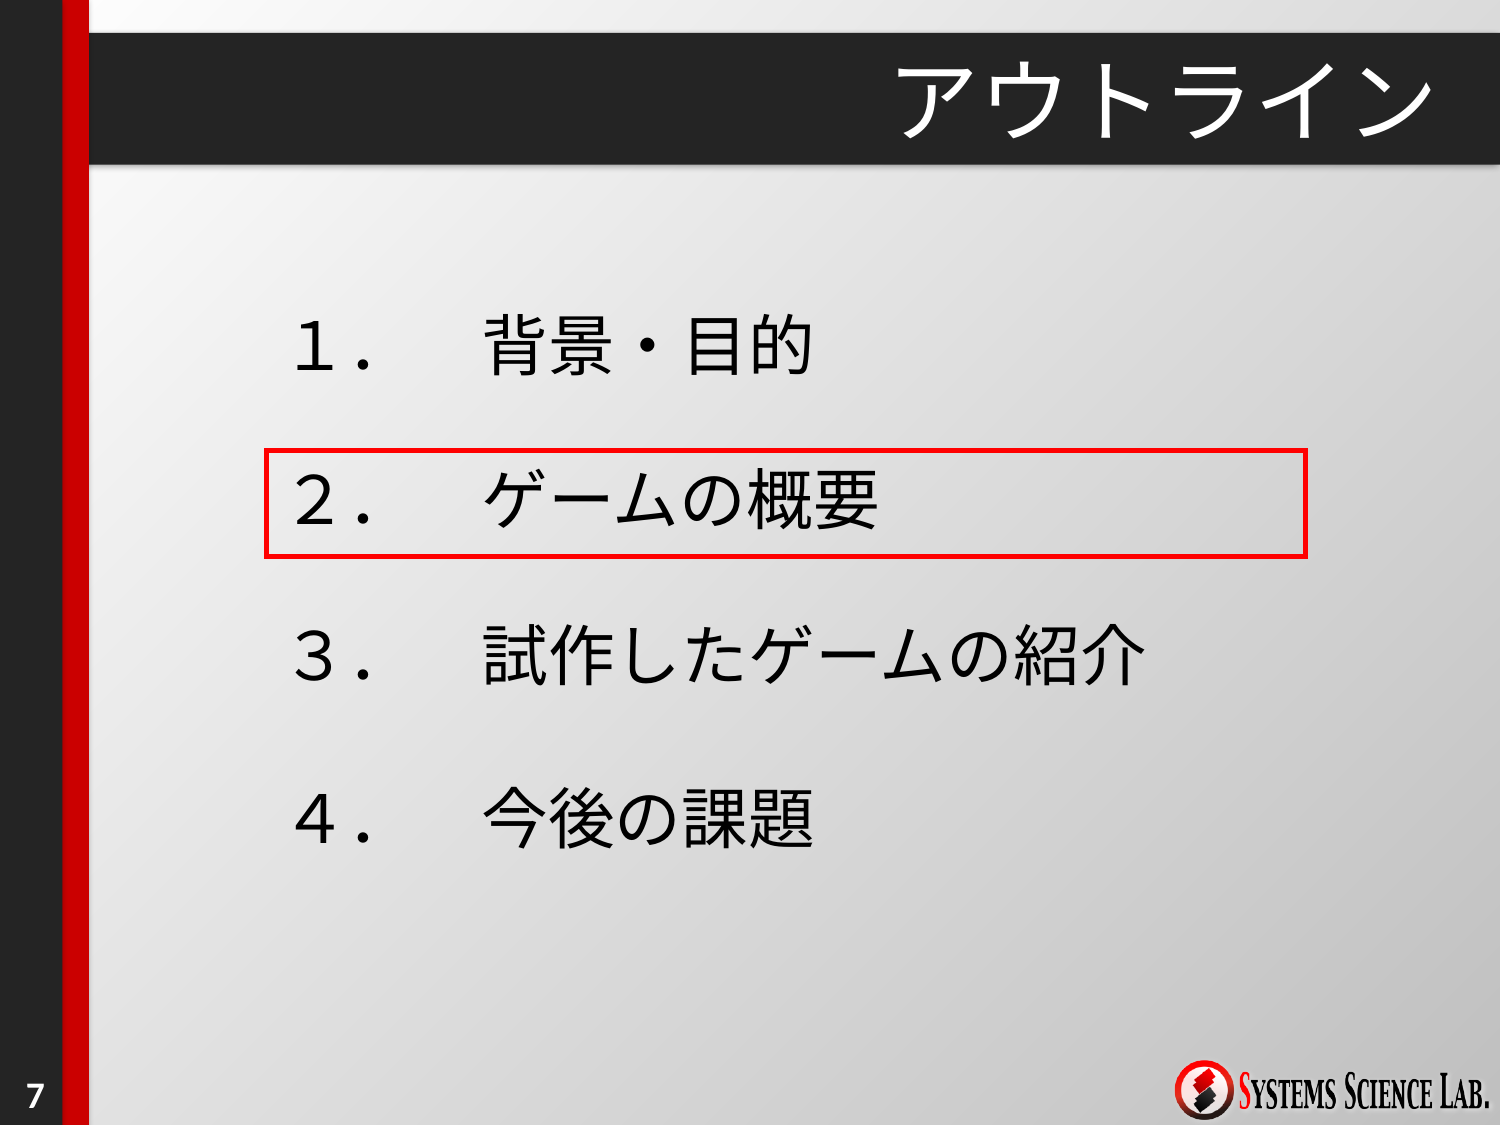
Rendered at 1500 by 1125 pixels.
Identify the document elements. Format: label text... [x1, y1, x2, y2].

picture [1164, 1056, 1497, 1125]
text_box ２． ゲームの概要 [266, 450, 1306, 557]
text_box ４． 今後の課題 [266, 769, 1306, 876]
text_box ３． 試作したゲームの紹介 [266, 606, 1306, 713]
list １． 背景・目的 [266, 296, 1294, 403]
title アウトライン [99, 32, 1454, 165]
slide_number 7 [0, 1063, 81, 1124]
